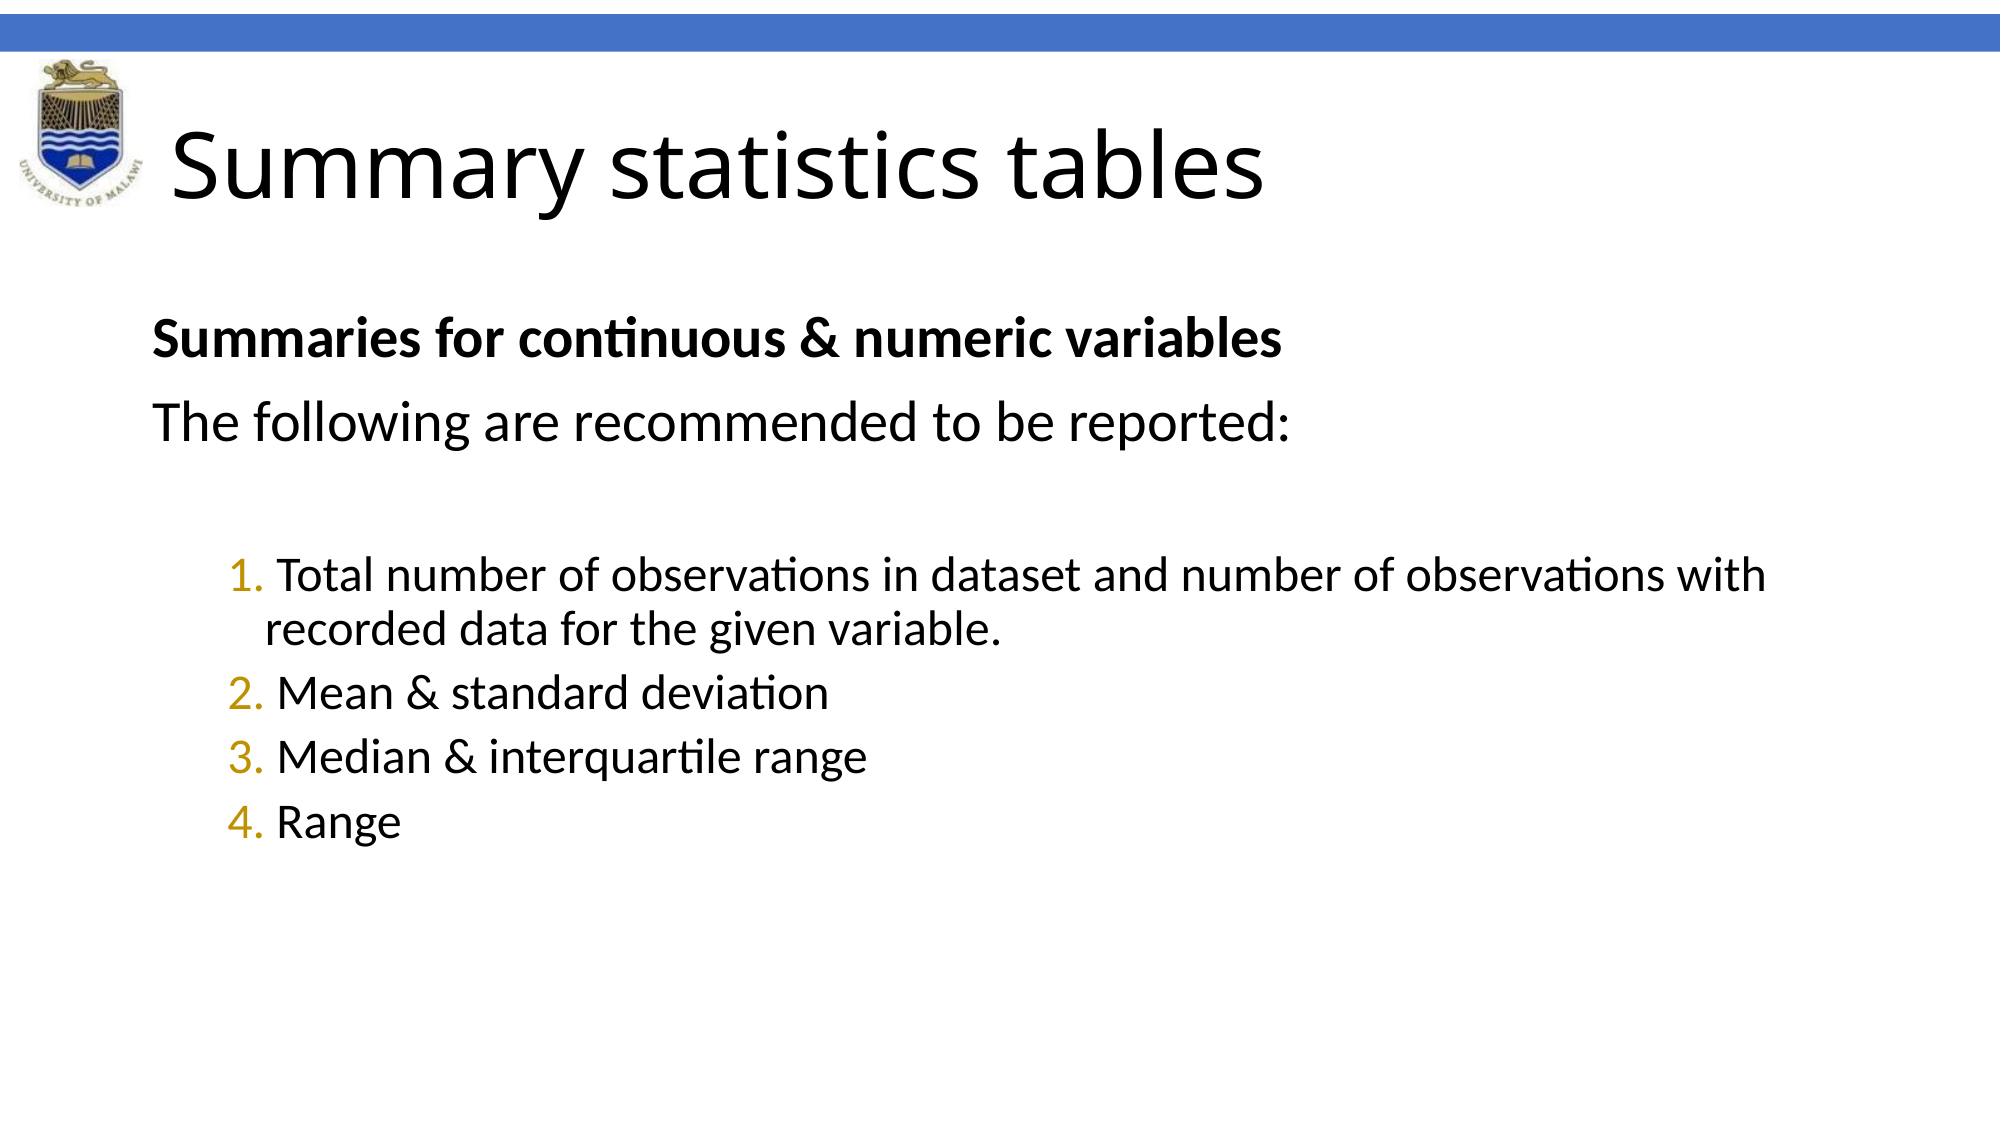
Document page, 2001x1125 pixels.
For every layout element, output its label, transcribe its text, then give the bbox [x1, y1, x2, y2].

title Summary statistics tables [155, 59, 1851, 278]
picture [19, 59, 143, 207]
